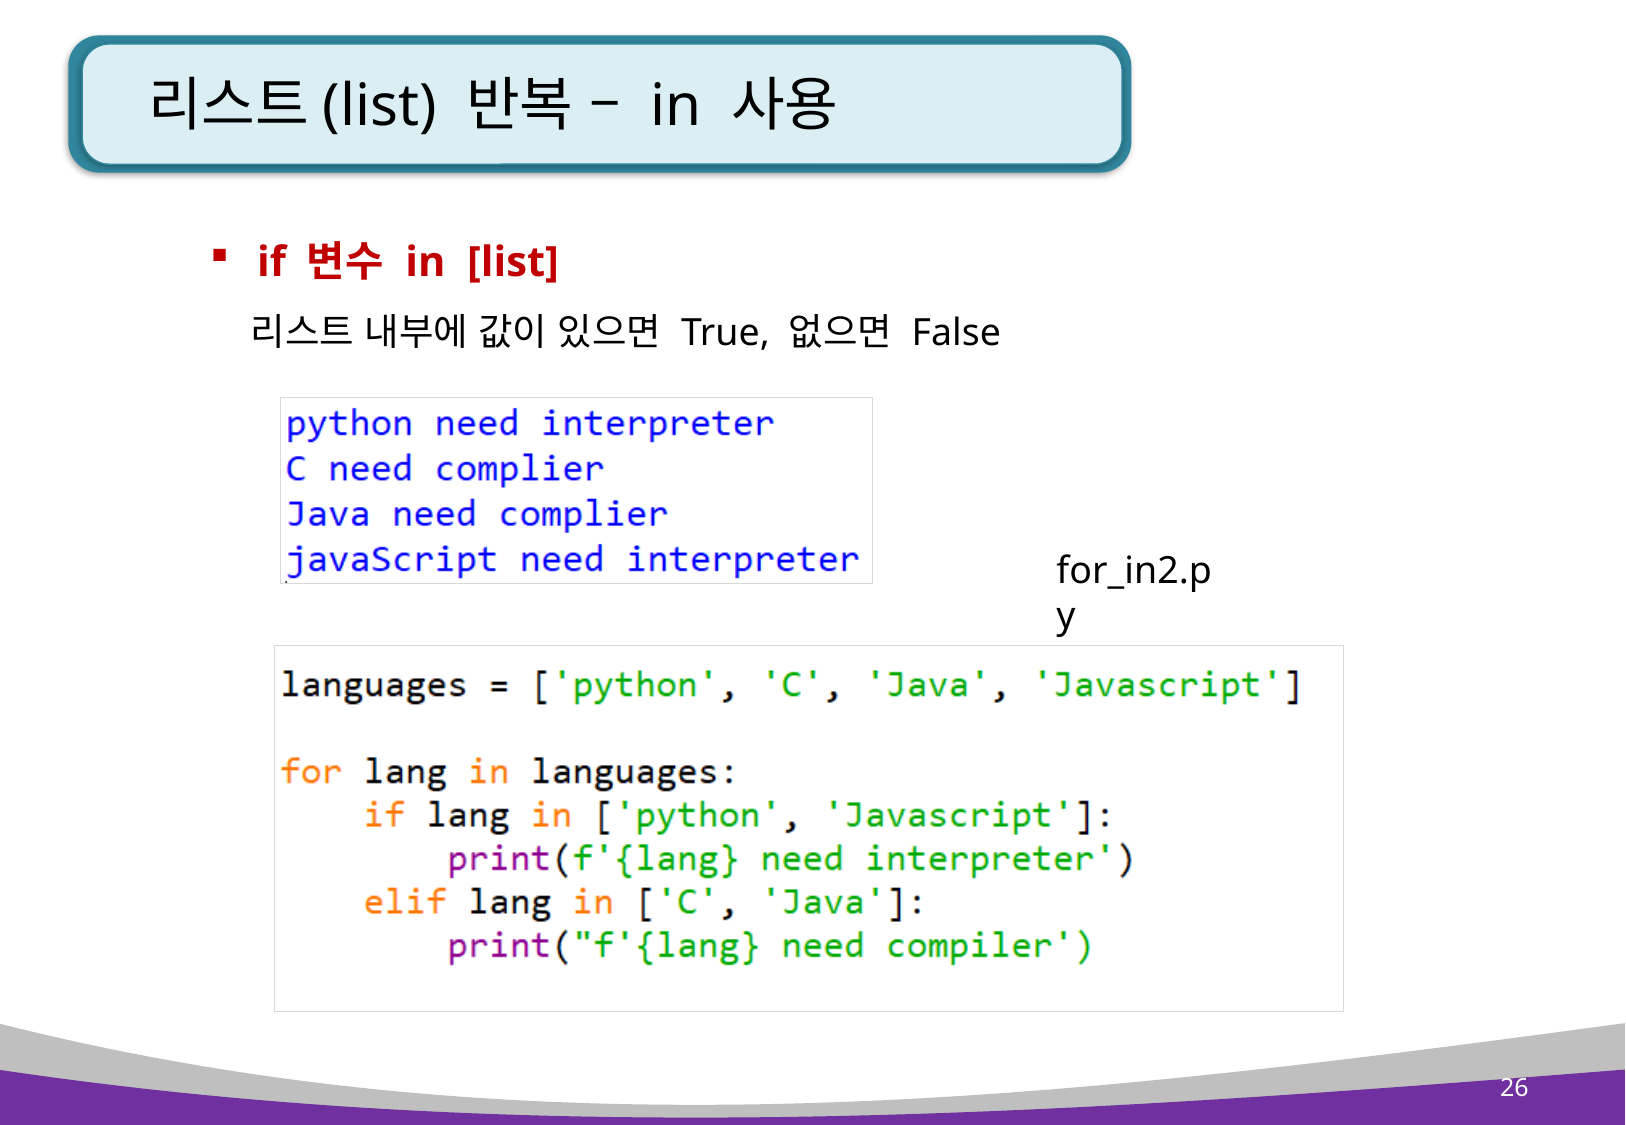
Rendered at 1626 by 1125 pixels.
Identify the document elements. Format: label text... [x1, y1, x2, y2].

slide_number 26 [1452, 1058, 1544, 1119]
text_box if 변수 in [list] 리스트 내부에 값이 있으면 True, 없으면 False [193, 201, 1339, 362]
text_box for_in2.py [1041, 538, 1243, 643]
picture [273, 644, 1345, 1012]
picture [280, 396, 873, 585]
title 리스트(list) 반복 – in 사용 [103, 32, 1121, 173]
